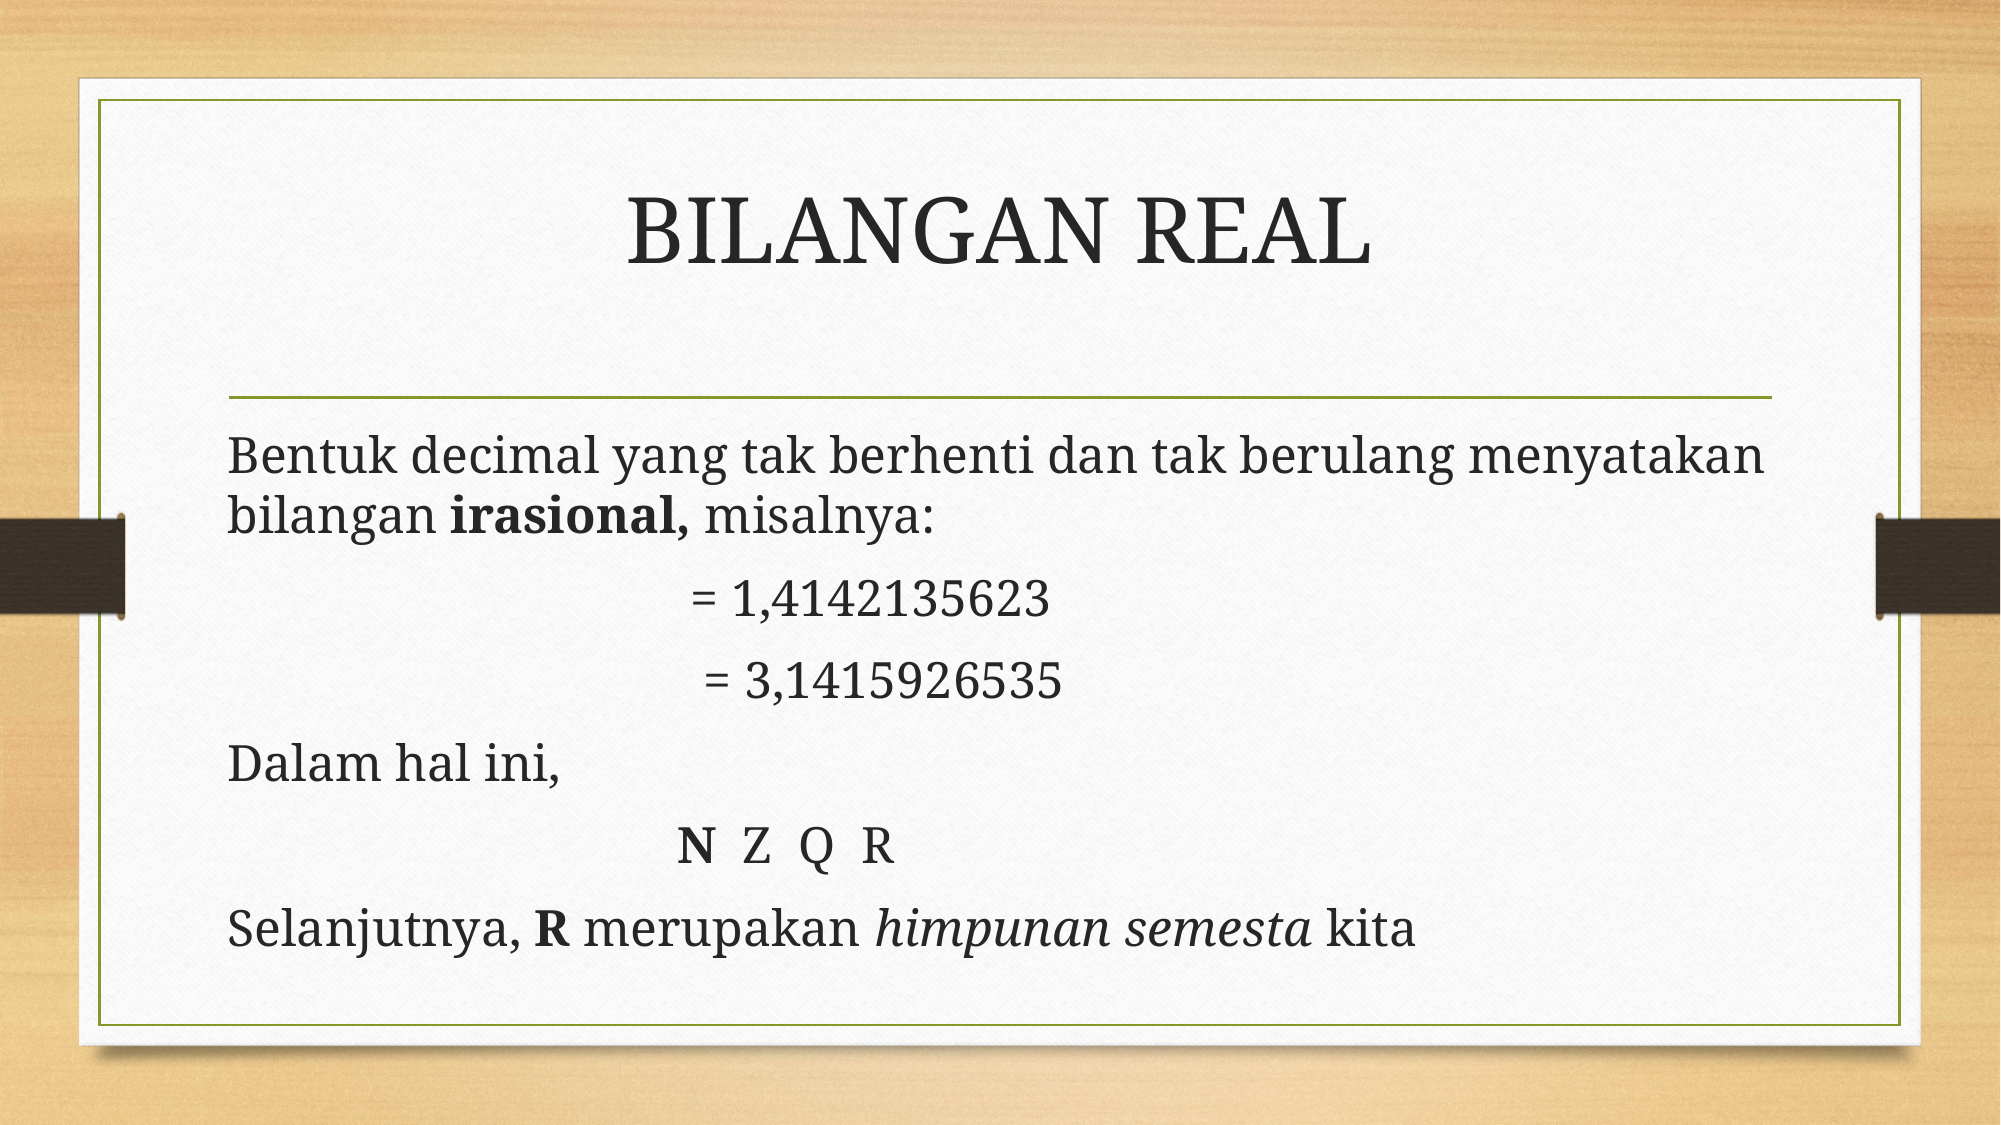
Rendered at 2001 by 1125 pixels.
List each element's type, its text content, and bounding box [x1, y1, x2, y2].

title BILANGAN REAL [212, 119, 1788, 334]
picture [0, 0, 2001, 1125]
